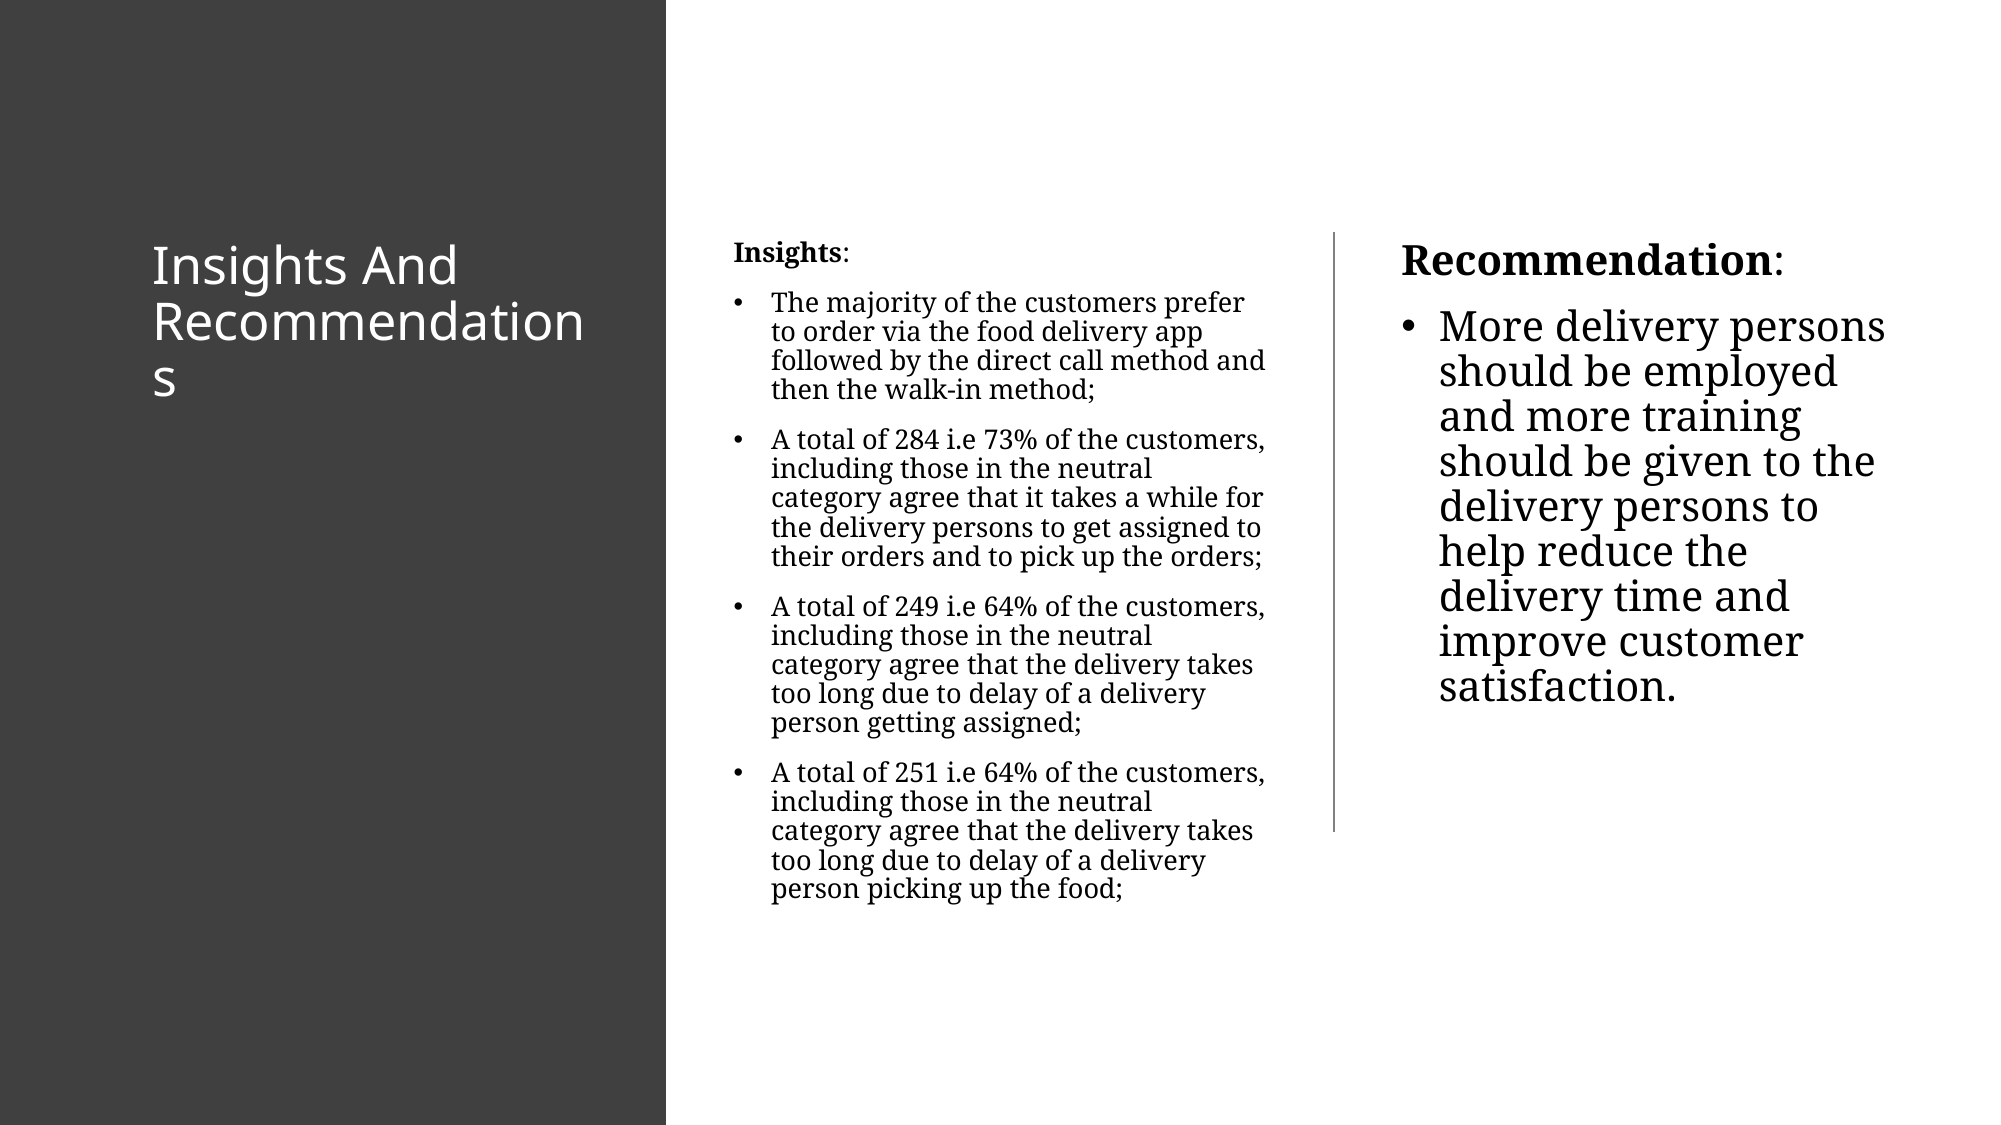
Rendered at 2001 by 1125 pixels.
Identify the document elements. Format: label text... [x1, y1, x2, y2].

list Recommendation: More delivery persons should be employed and more training should be given to the delivery persons to help reduce the delivery time and improve customer satisfaction. [1386, 231, 1911, 948]
title Insights And Recommendations [137, 231, 613, 948]
list Insights: The majority of the customers prefer to order via the food delivery app followed by the direct call method and then the walk-in method; A total of 284 i.e 73% of the customers, including those in the neutral category agree that it takes a while for the delivery persons to get assigned to their orders and to pick up the orders; A total of 249 i.e 64% of the customers, including those in the neutral category agree that the delivery takes too long due to delay of a delivery person getting assigned; A total of 251 i.e 64% of the customers, including those in the neutral category agree that the delivery takes too long due to delay of a delivery person picking up the food; [718, 231, 1281, 948]
text_box [0, 0, 667, 1125]
